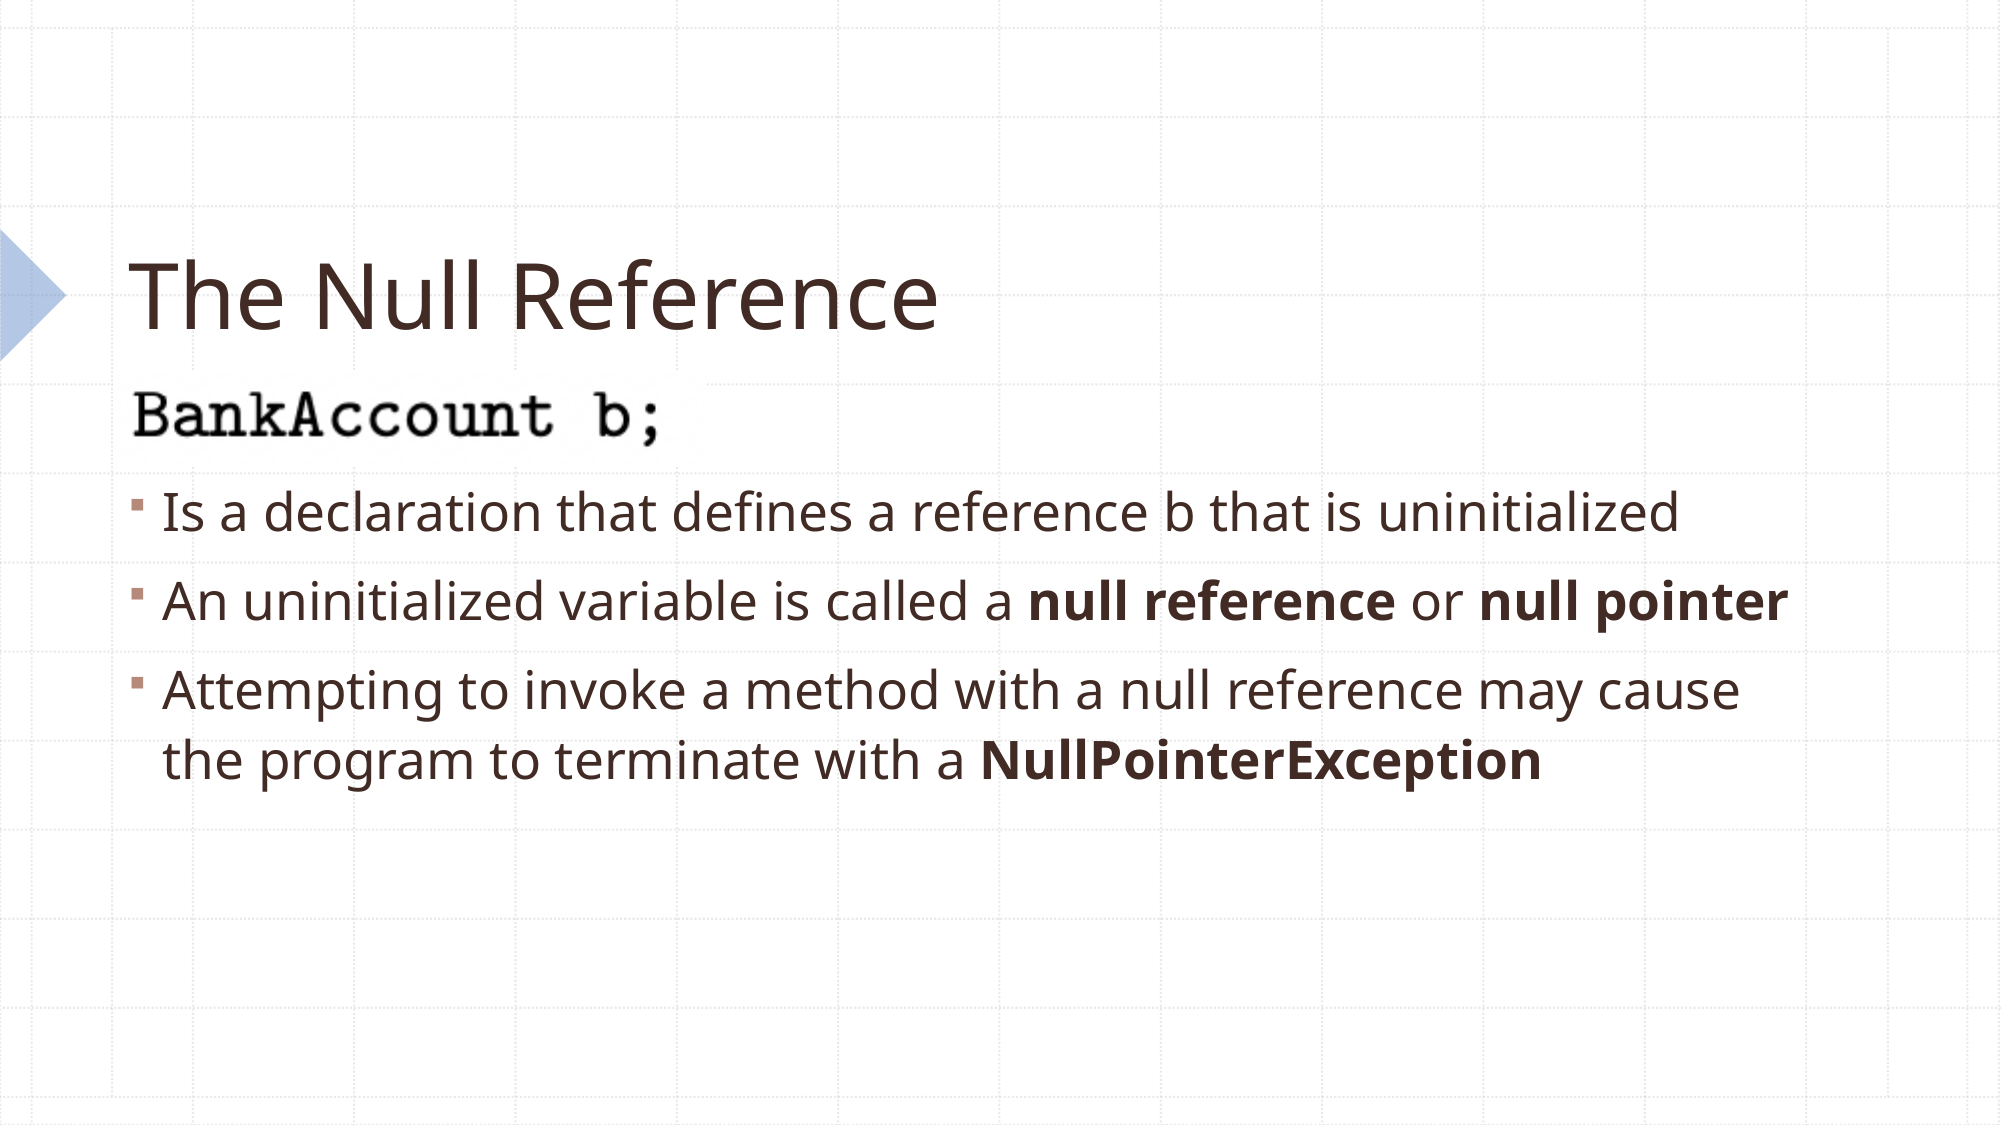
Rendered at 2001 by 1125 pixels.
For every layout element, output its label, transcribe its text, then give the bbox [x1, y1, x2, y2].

picture [113, 372, 706, 465]
title The Null Reference [113, 119, 1808, 356]
list Is a declaration that defines a reference b that is uninitialized An uninitialized variable is called a null reference or null pointer Attempting to invoke a method with a null reference may cause the program to terminate with a NullPointerException [113, 464, 1808, 969]
